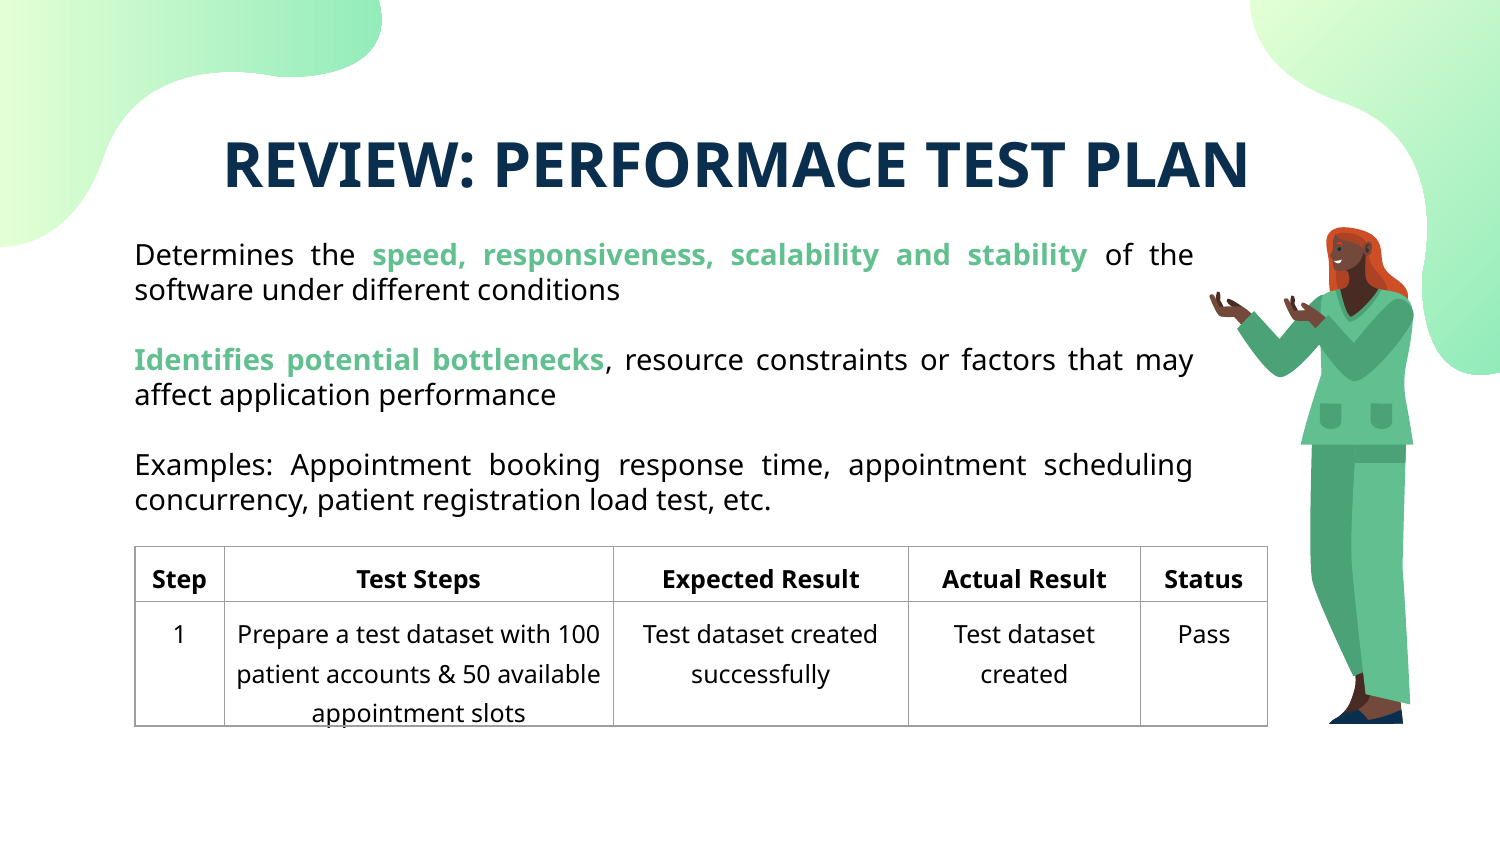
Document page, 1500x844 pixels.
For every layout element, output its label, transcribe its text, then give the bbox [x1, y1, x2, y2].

table_header Test Steps [225, 547, 613, 601]
table_header Expected Result [614, 547, 908, 601]
table_cell Test dataset created [909, 602, 1140, 725]
table_header Actual Result [909, 547, 1140, 601]
table_cell Prepare a test dataset with 100 patient accounts & 50 available appointment slots [225, 602, 613, 725]
table_header Step [136, 547, 224, 601]
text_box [1208, 226, 1426, 725]
table_cell Pass [1141, 602, 1203, 725]
text_box REVIEW: PERFORMACE TEST PLAN [107, 110, 1367, 241]
table_cell Test dataset created successfully [614, 602, 908, 725]
table_cell 1 [136, 602, 224, 725]
text_box Determines the speed, responsiveness, scalability and stability of the software under different conditions Identifies potential bottlenecks, resource constraints or factors that may affect application performance Examples: Appointment booking response time, appointment scheduling concurrency, patient registration load test, etc. [119, 228, 1205, 524]
table_header Status [1141, 547, 1203, 601]
